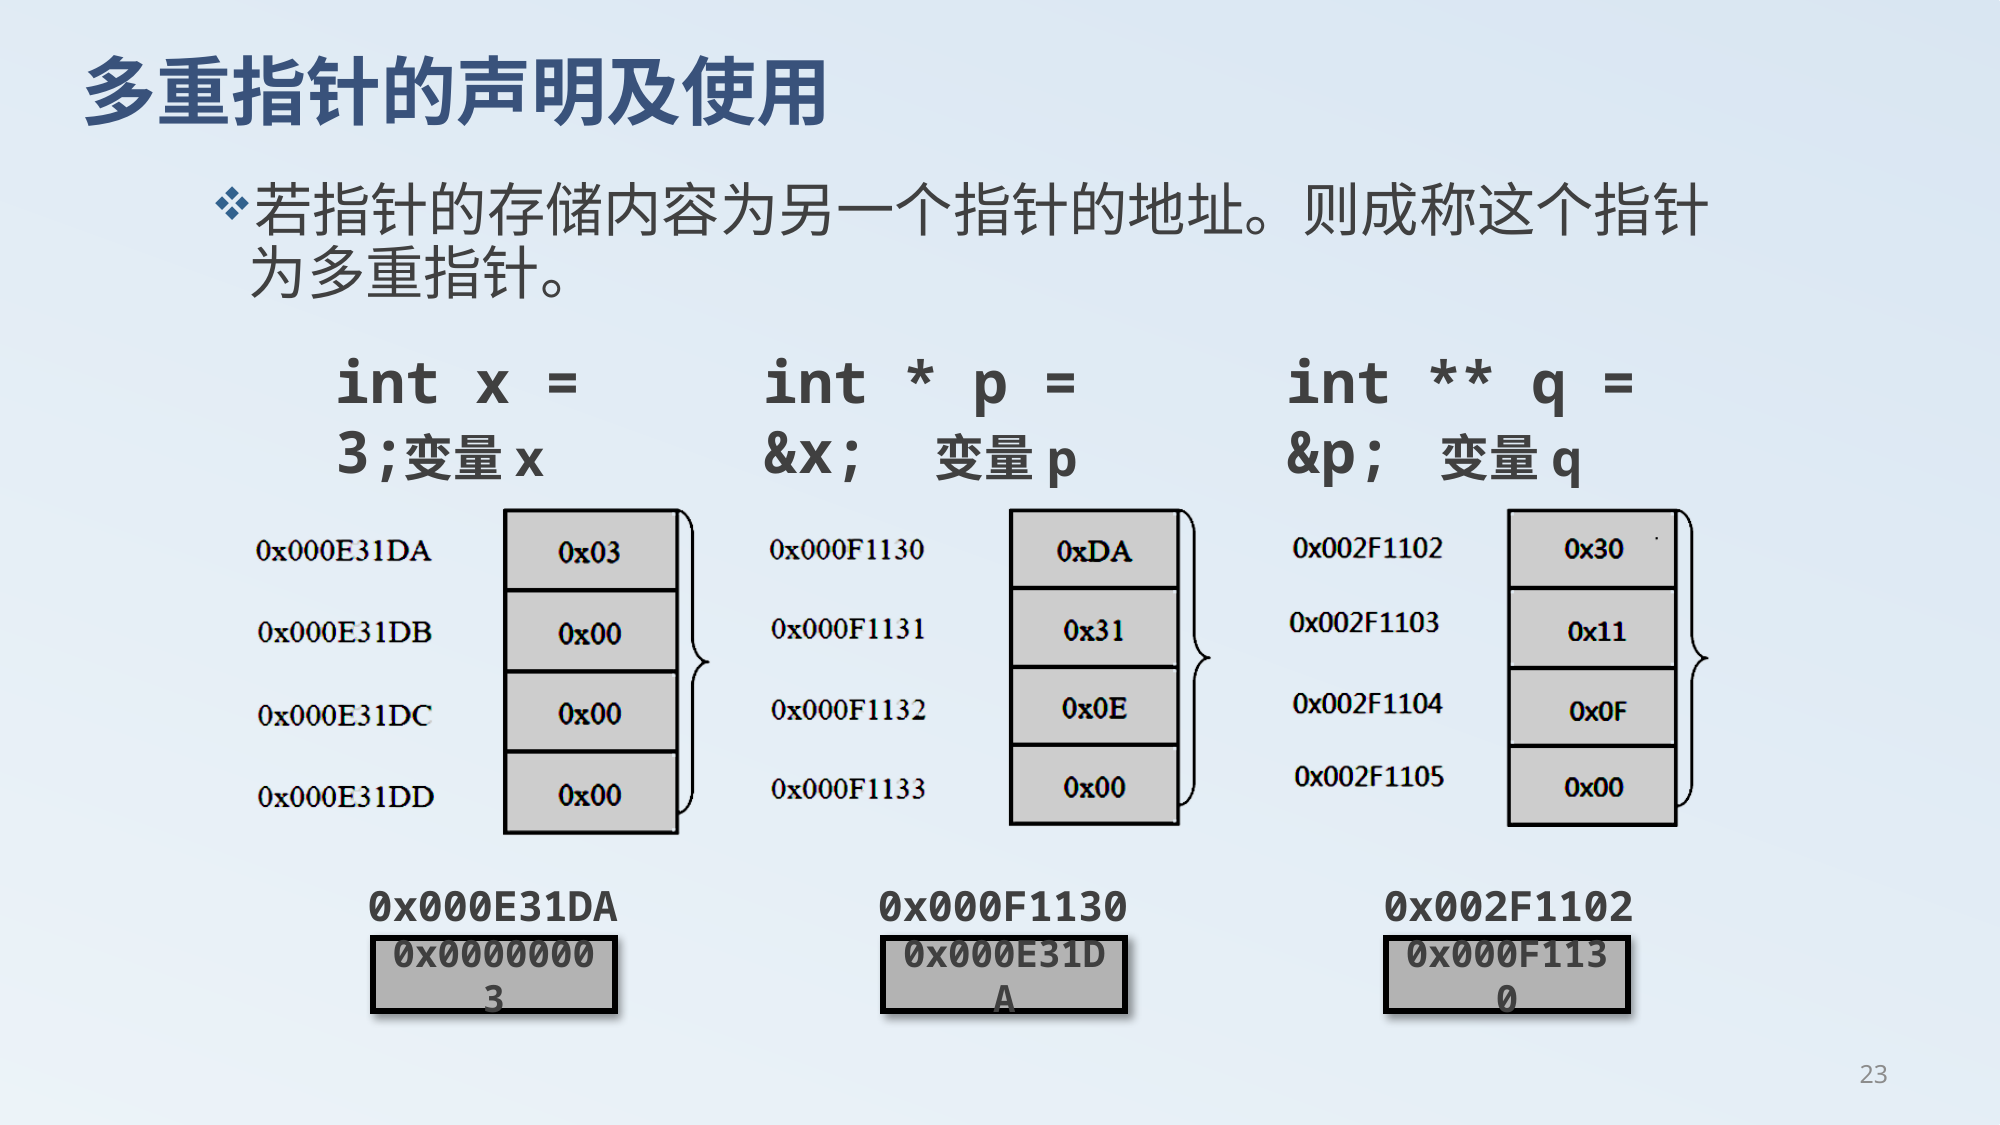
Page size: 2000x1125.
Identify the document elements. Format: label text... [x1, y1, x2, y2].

text_box 0x002F1102 [1368, 872, 1649, 937]
text_box int ** q = &p; [1271, 338, 1756, 493]
text_box 0x000E31DA [882, 937, 1126, 1012]
picture [1271, 508, 1714, 827]
text_box 0x000F1130 [863, 872, 1143, 937]
text_box 0x000F1130 [1385, 937, 1629, 1012]
text_box int * p = &x; [748, 338, 1175, 493]
text_box 0x00000003 [372, 937, 616, 1012]
text_box int x = 3; [320, 338, 652, 493]
picture [769, 508, 1212, 827]
text_box 0x000E31DA [352, 872, 633, 937]
title 多重指针的声明及使用 [66, 54, 1867, 197]
text_box 若指针的存储内容为另一个指针的地址。则成称这个指针为多重指针。 [196, 174, 1756, 1035]
picture [255, 508, 711, 836]
